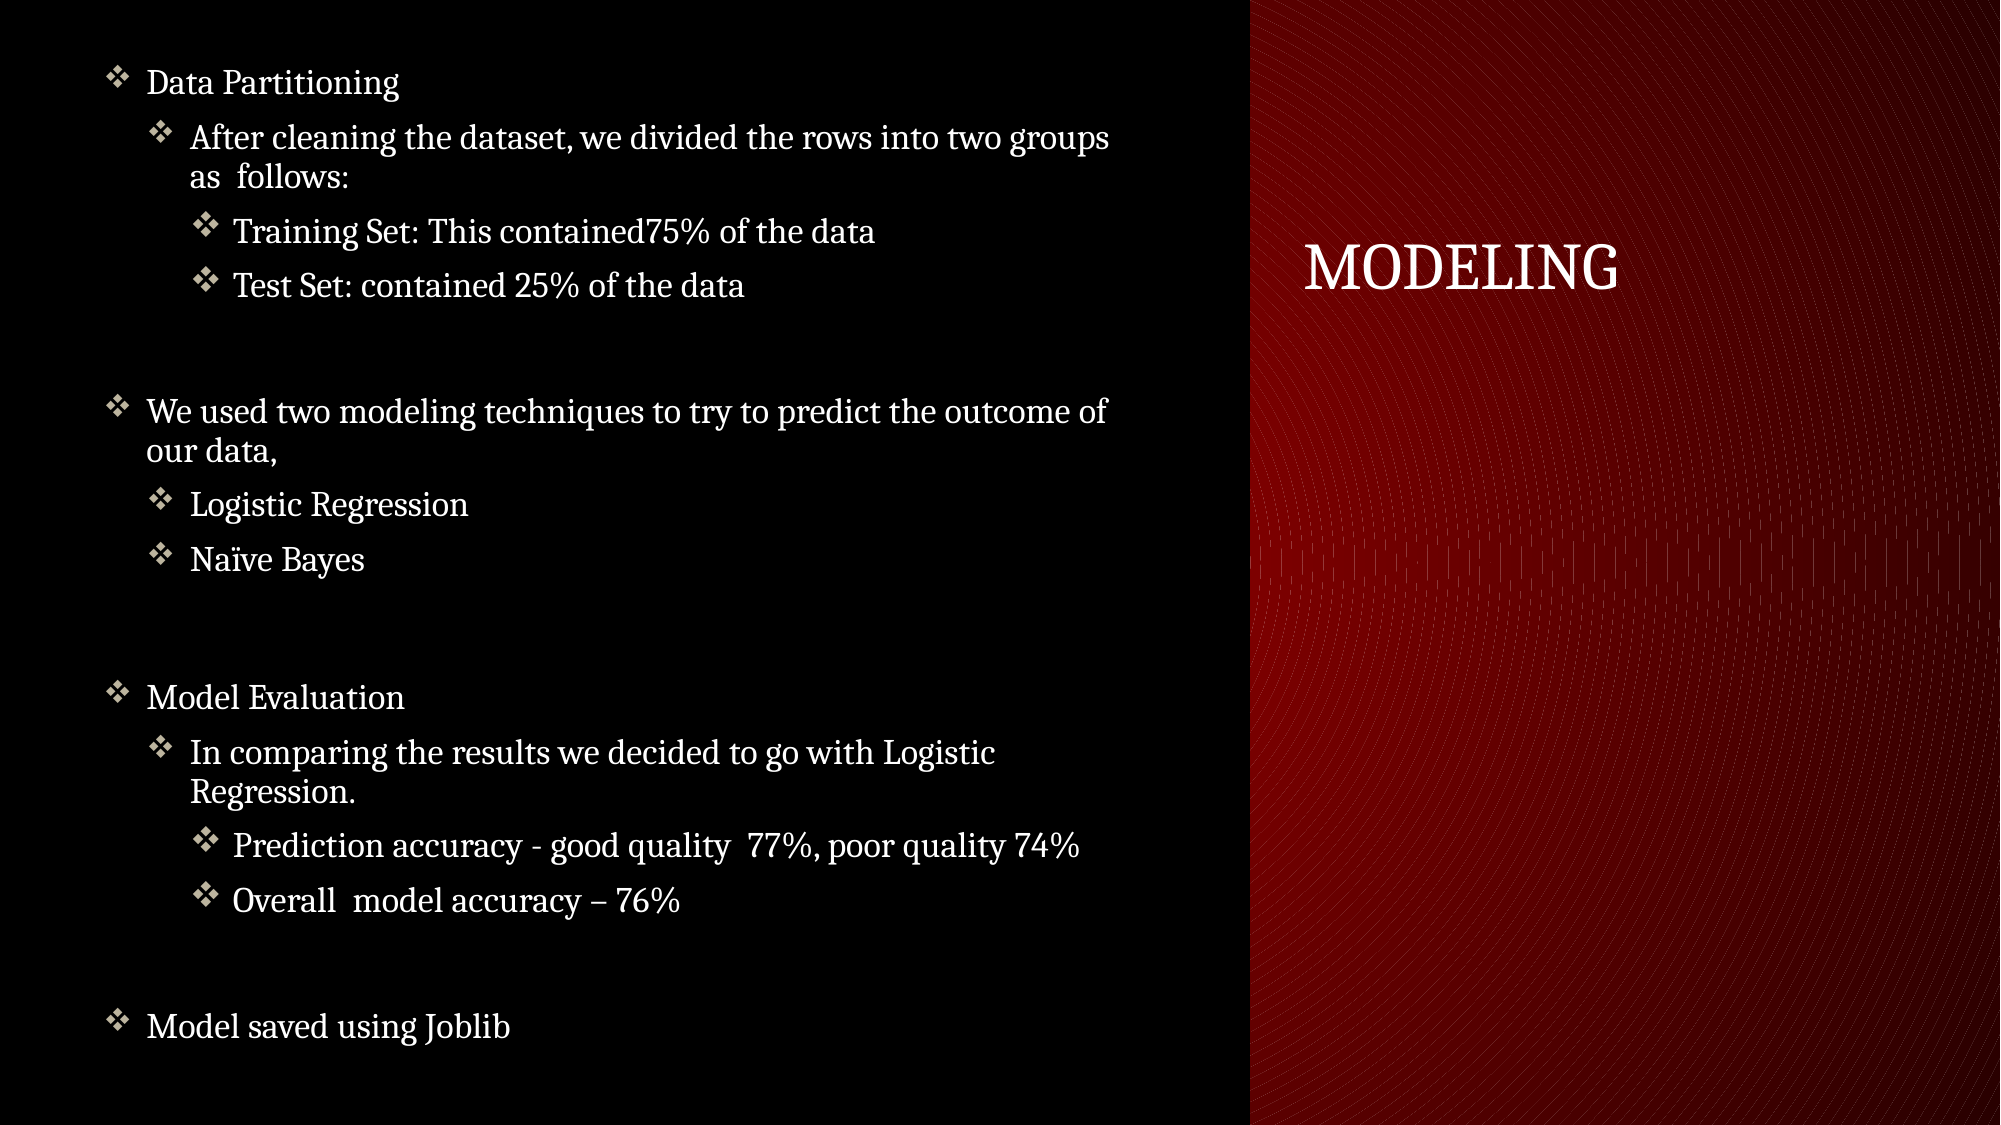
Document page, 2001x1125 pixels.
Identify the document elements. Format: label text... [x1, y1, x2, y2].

text_box Modeling [1283, 79, 1934, 313]
list Data Partitioning After cleaning the dataset, we divided the rows into two groups as follows: Training Set: This contained75% of the data Test Set: contained 25% of the data We used two modeling techniques to try to predict the outcome of our data, Logistic Regression Naïve Bayes Model Evaluation In comparing the results we decided to go with Logistic Regression. Prediction accuracy - good quality 77%, poor quality 74% Overall model accuracy – 76% Model saved using Joblib [83, 53, 1167, 1058]
